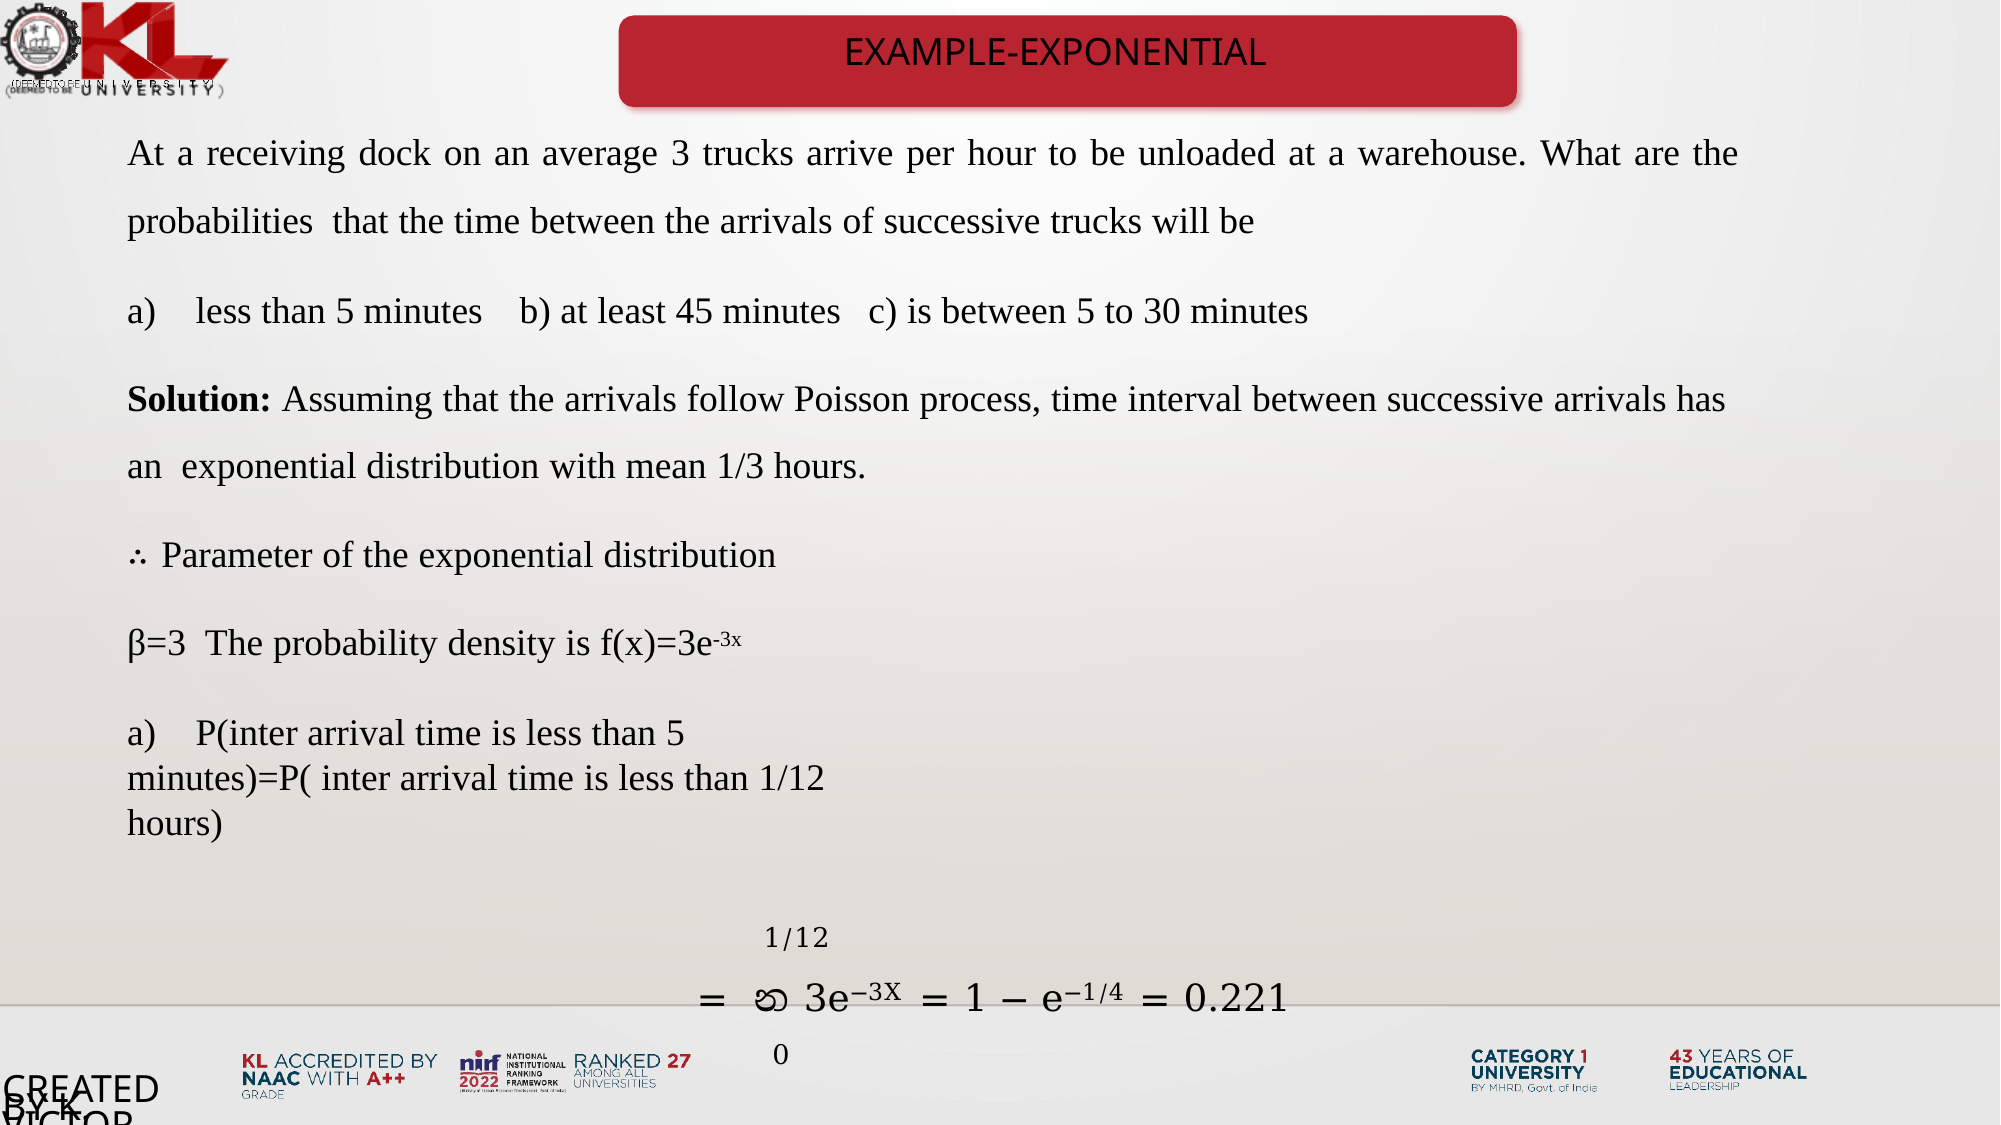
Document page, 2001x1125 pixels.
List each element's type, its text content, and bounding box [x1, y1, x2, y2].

picture [1447, 1070, 1814, 1101]
picture [1714, 1070, 1725, 1076]
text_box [614, 11, 1530, 134]
footer CREATED BY K. VICTOR BABU [0, 1091, 200, 1125]
picture [0, 0, 327, 99]
text_box At a receiving dock on an average 3 trucks arrive per hour to be unloaded at a warehouse. What are the probabilities that the time between the arrivals of successive trucks will be a) less than 5 minutes b) at least 45 minutes c) is between 5 to 30 minutes Solution: Assuming that the arrivals follow Poisson process, time interval between successive arrivals has an exponential distribution with mean 1/3 hours. ∴ Parameter of the exponential distribution β=3 The probability density is f(x)=3e-3x a) P(inter arrival time is less than 5 minutes)=P( inter arrival time is less than 1/12 hours) 1/12 = න 3e−3x = 1 − e−1/4 = 0.221 0 [114, 103, 1942, 1070]
picture [238, 1070, 716, 1103]
